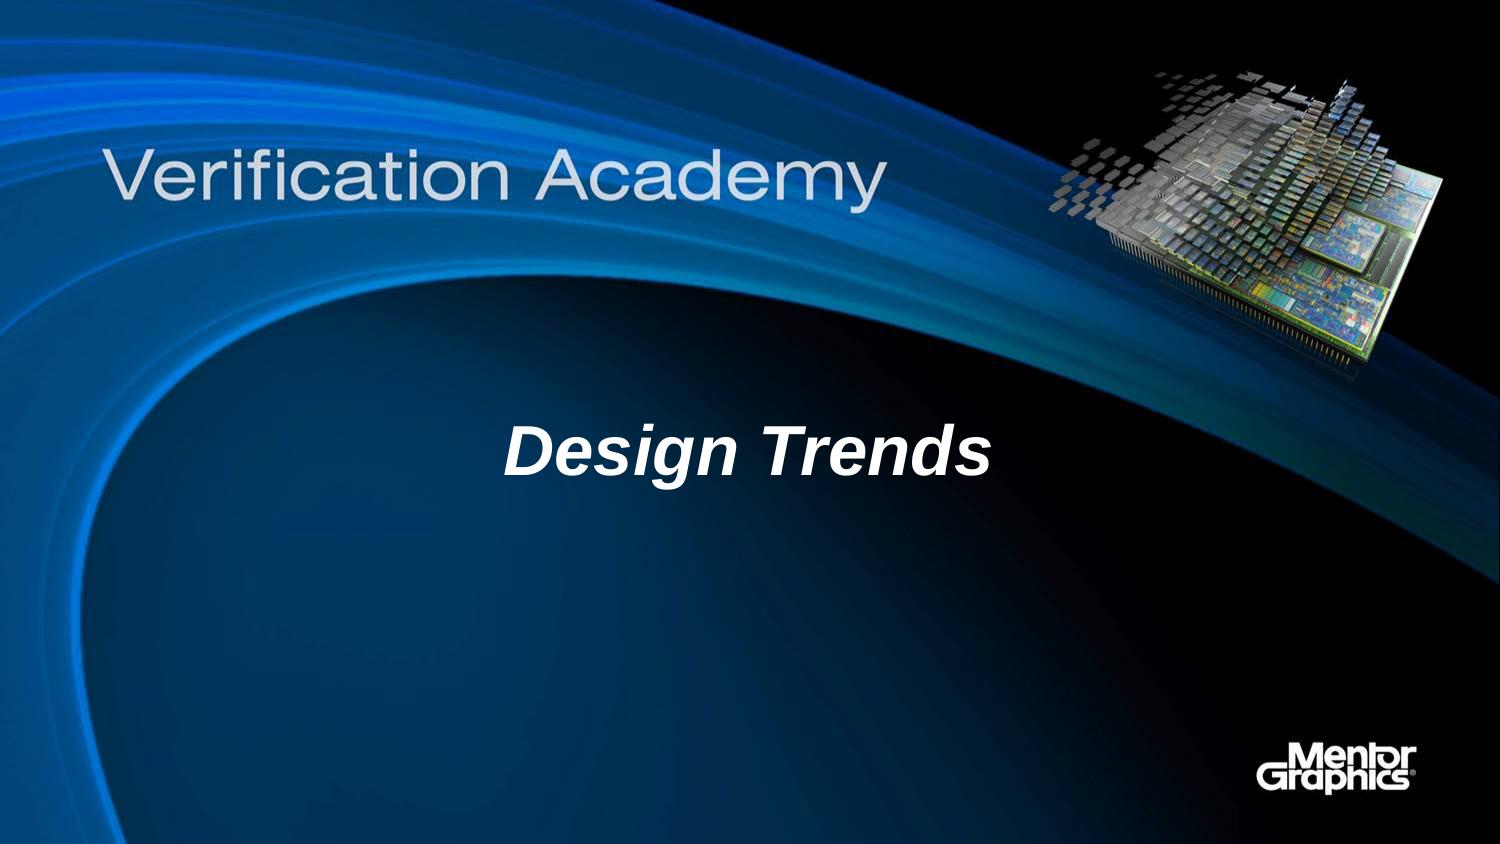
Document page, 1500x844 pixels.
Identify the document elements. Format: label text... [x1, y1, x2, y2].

list Design Trends [73, 396, 1424, 485]
picture [0, 0, 1499, 844]
